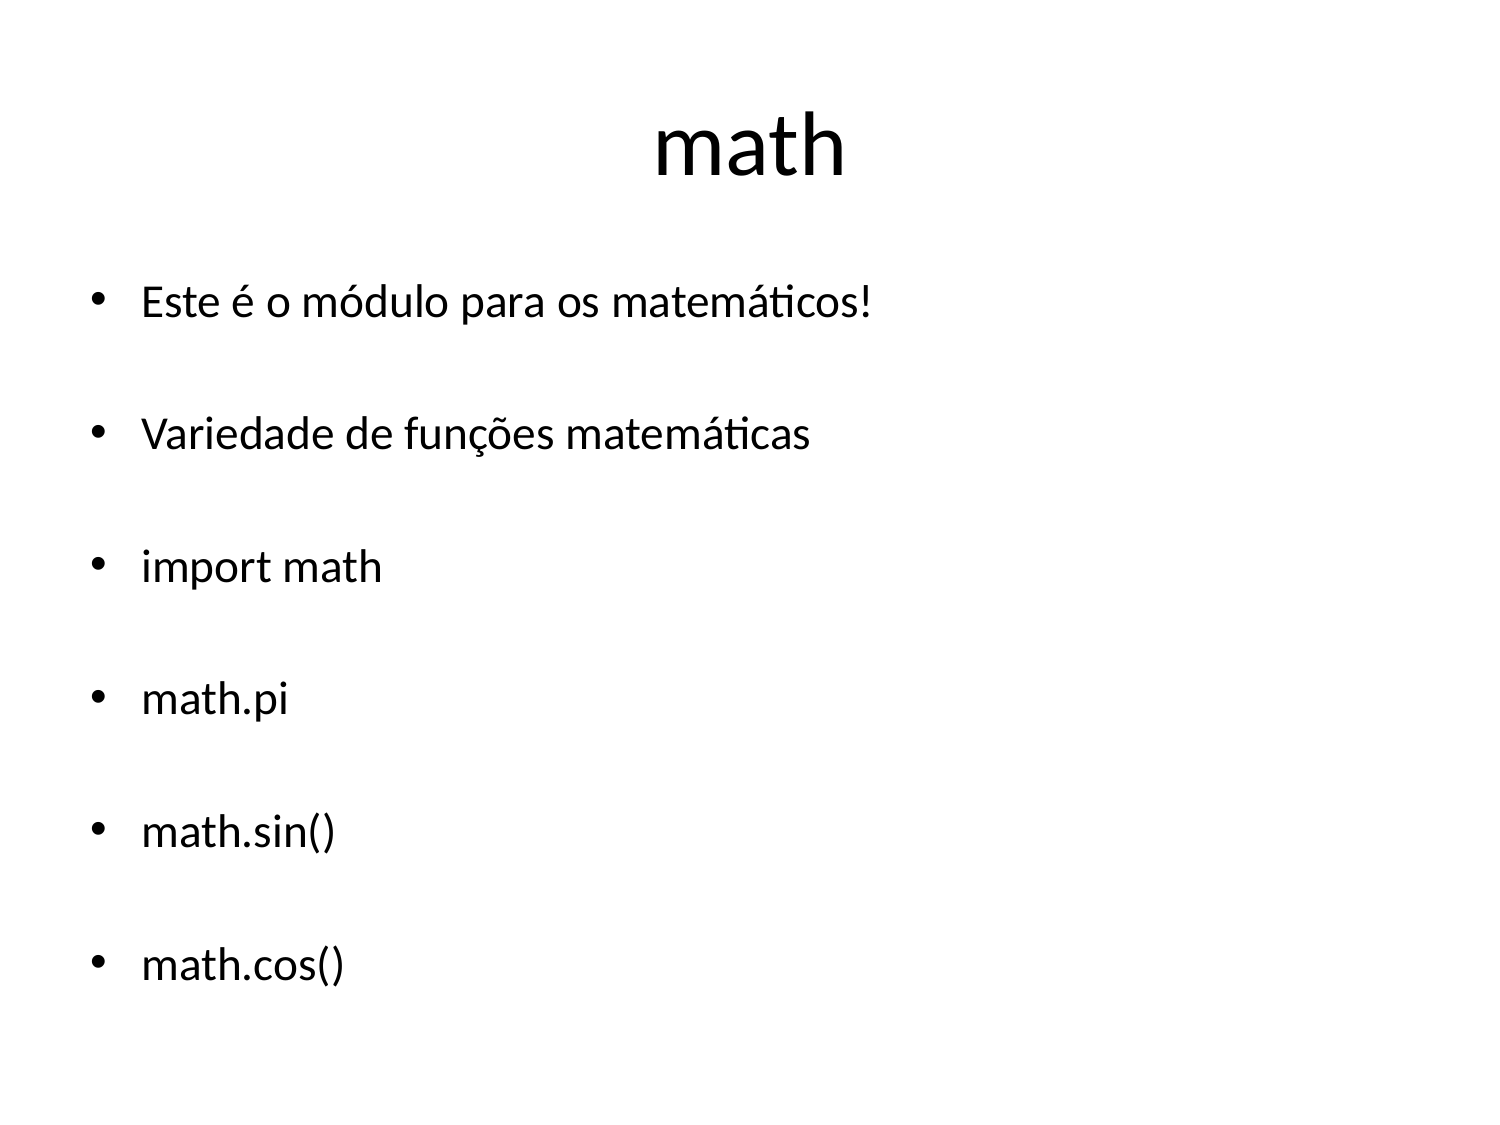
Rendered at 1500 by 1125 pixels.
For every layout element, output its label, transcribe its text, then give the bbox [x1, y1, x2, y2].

list Este é o módulo para os matemáticos! Variedade de funções matemáticas import math math.pi math.sin() math.cos() [75, 262, 1425, 1005]
title math [75, 45, 1425, 233]
